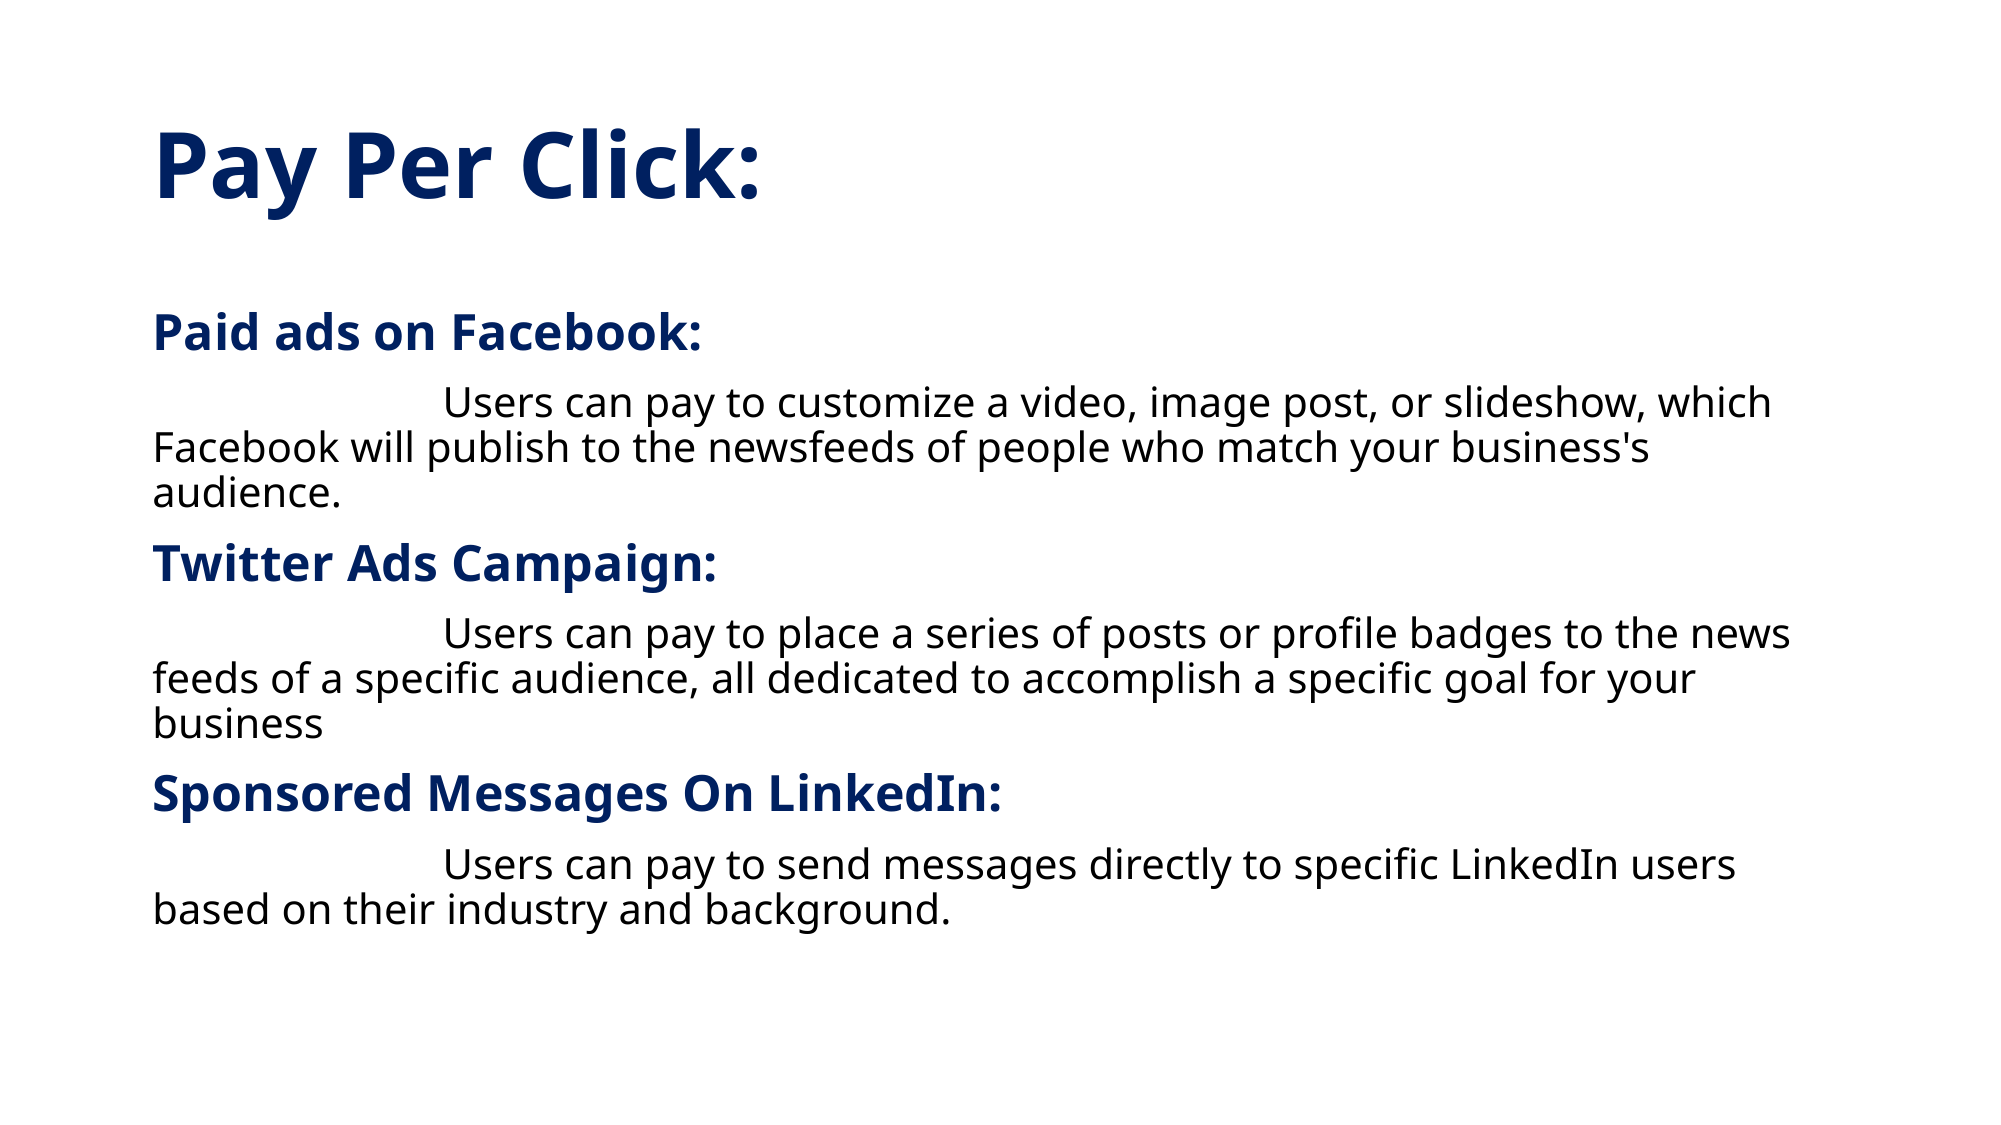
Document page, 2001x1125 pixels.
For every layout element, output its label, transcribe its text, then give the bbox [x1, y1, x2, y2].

list Paid ads on Facebook: Users can pay to customize a video, image post, or slideshow, which Facebook will publish to the newsfeeds of people who match your business's audience. Twitter Ads Campaign: Users can pay to place a series of posts or profile badges to the news feeds of a specific audience, all dedicated to accomplish a specific goal for your business Sponsored Messages On LinkedIn: Users can pay to send messages directly to specific LinkedIn users based on their industry and background. [137, 299, 1863, 1014]
title Pay Per Click: [137, 59, 1863, 278]
